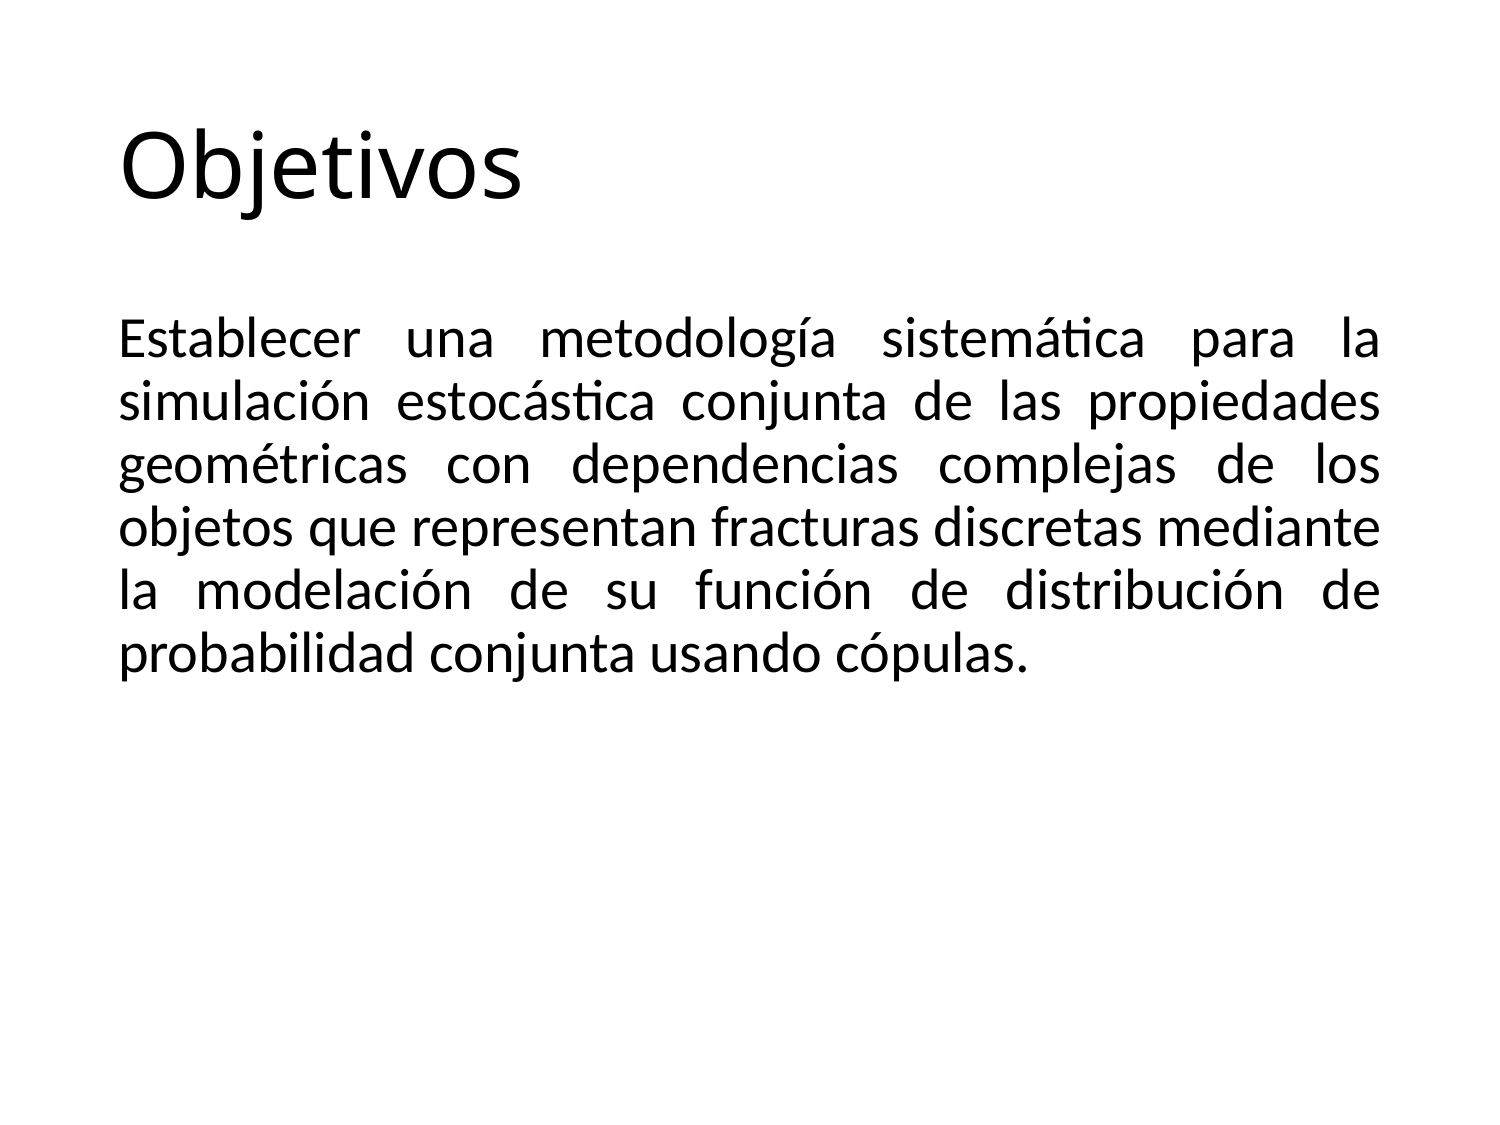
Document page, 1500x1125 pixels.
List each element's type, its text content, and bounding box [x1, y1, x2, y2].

title Objetivos [103, 59, 1397, 278]
list Establecer una metodología sistemática para la simulación estocástica conjunta de las propiedades geométricas con dependencias complejas de los objetos que representan fracturas discretas mediante la modelación de su función de distribución de probabilidad conjunta usando cópulas. [103, 299, 1397, 1014]
